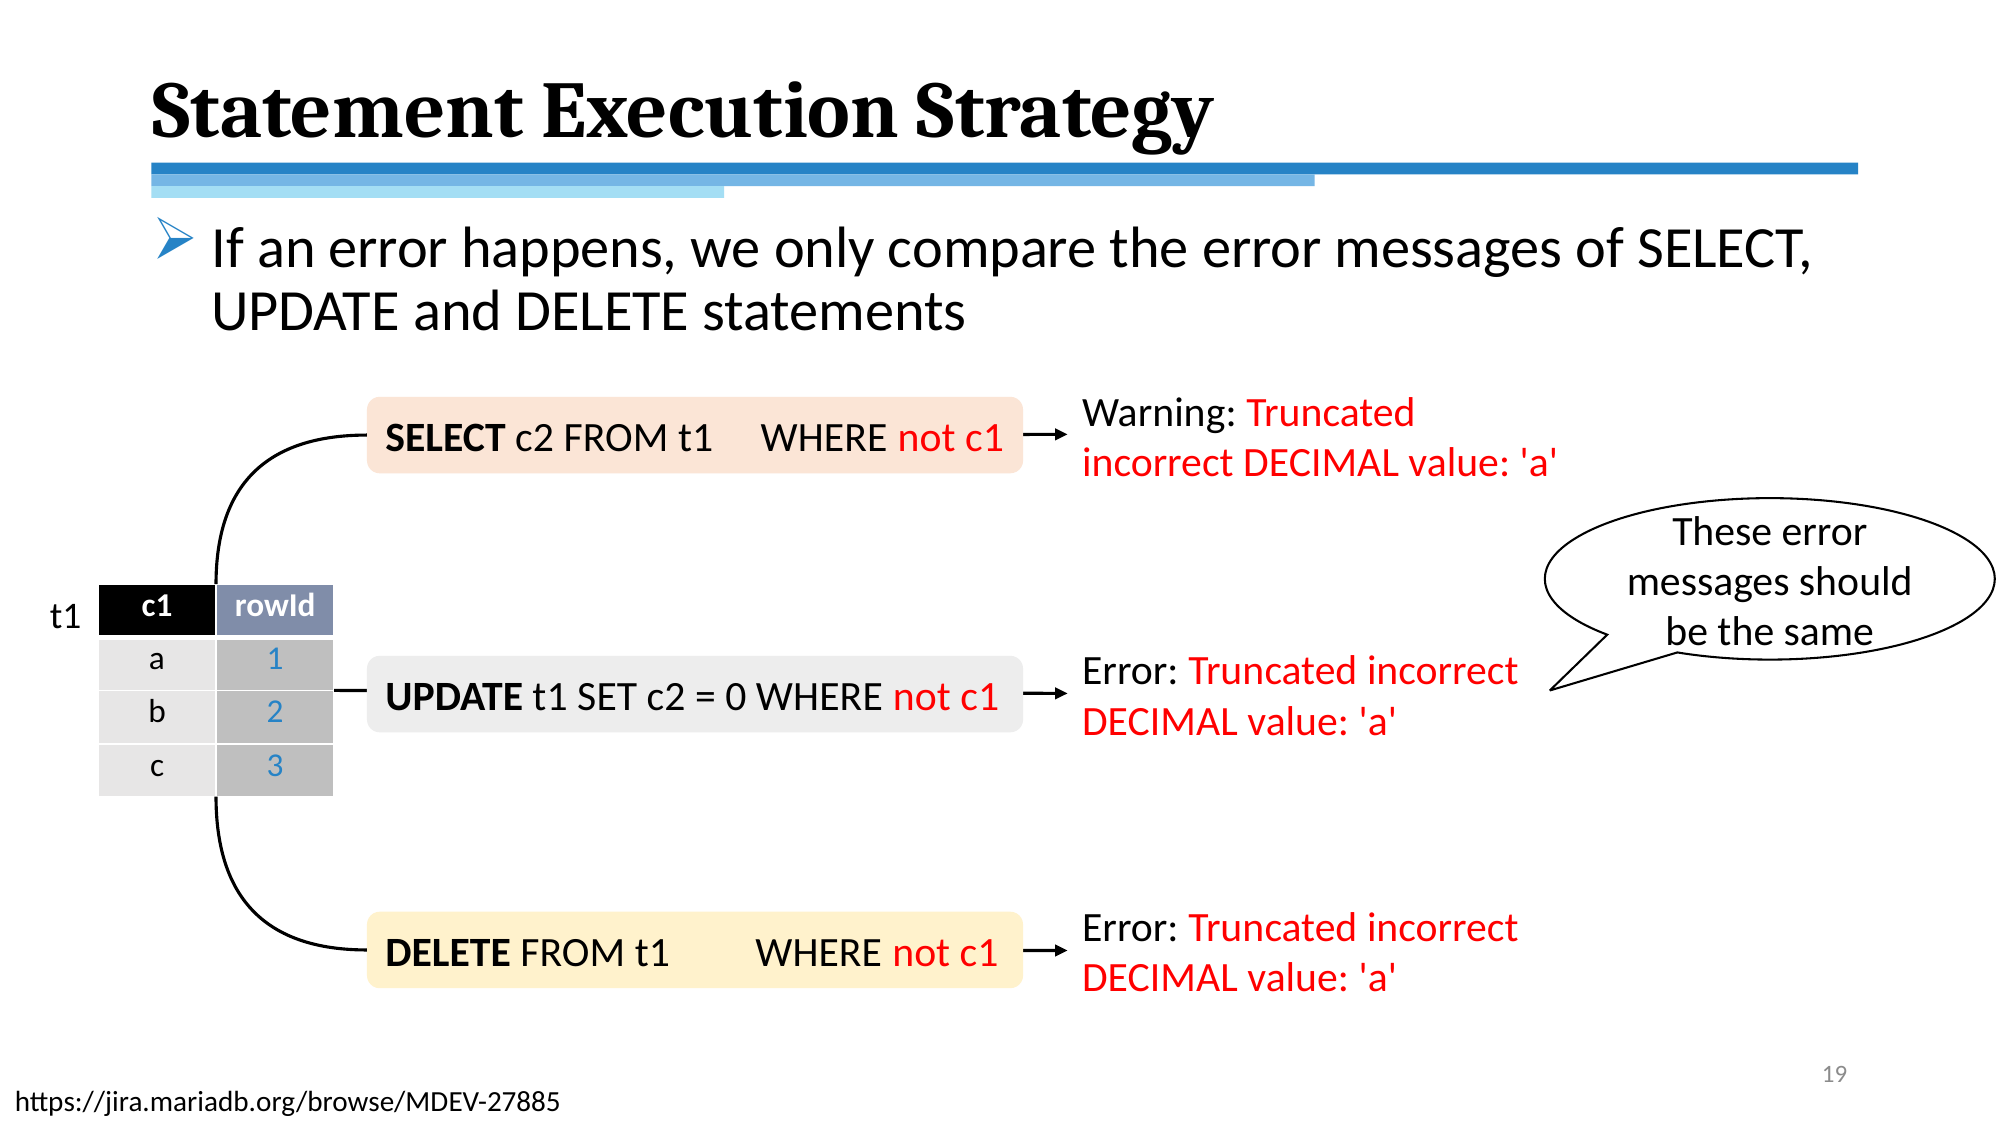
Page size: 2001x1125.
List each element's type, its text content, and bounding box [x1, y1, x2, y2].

text_box These error messages should be the same [1543, 497, 1996, 692]
table_header c1 [99, 585, 215, 635]
table_cell a [99, 640, 215, 690]
table_cell b [99, 691, 215, 743]
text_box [218, 801, 365, 953]
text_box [216, 434, 366, 586]
text_box UPDATE t1 SET c2 = 0 WHERE not c1 [365, 654, 1025, 694]
title Statement Execution Strategy [137, 59, 1863, 163]
text_box t1 [32, 583, 98, 643]
table_cell 2 [217, 691, 333, 743]
text_box UPDATE t1 SET c2 = 0 WHERE not c1 [365, 695, 1025, 734]
text_box Error: Truncated incorrect DECIMAL value: 'a' [1067, 892, 1542, 1008]
text_box https://jira.mariadb.org/browse/MDEV-27885 [0, 1074, 1000, 1125]
text_box Warning: Truncated incorrect DECIMAL value: 'a' [1067, 377, 1579, 492]
text_box DELETE FROM t1 WHERE not c1 [365, 910, 1025, 949]
table_header rowId [217, 586, 333, 635]
text_box Error: Truncated incorrect DECIMAL value: 'a' [1067, 636, 1542, 751]
table_cell 3 [217, 745, 333, 796]
text_box SELECT c2 FROM t1 WHERE not c1 [366, 436, 1025, 475]
text_box DELETE FROM t1 WHERE not c1 [365, 951, 1025, 990]
table_cell 1 [217, 640, 333, 690]
list If an error happens, we only compare the error messages of SELECT, UPDATE and DELETE statements [137, 209, 1863, 353]
table_cell c [99, 745, 215, 796]
slide_number 19 [1412, 1042, 1863, 1103]
text_box SELECT c2 FROM t1 WHERE not c1 [365, 395, 1025, 435]
